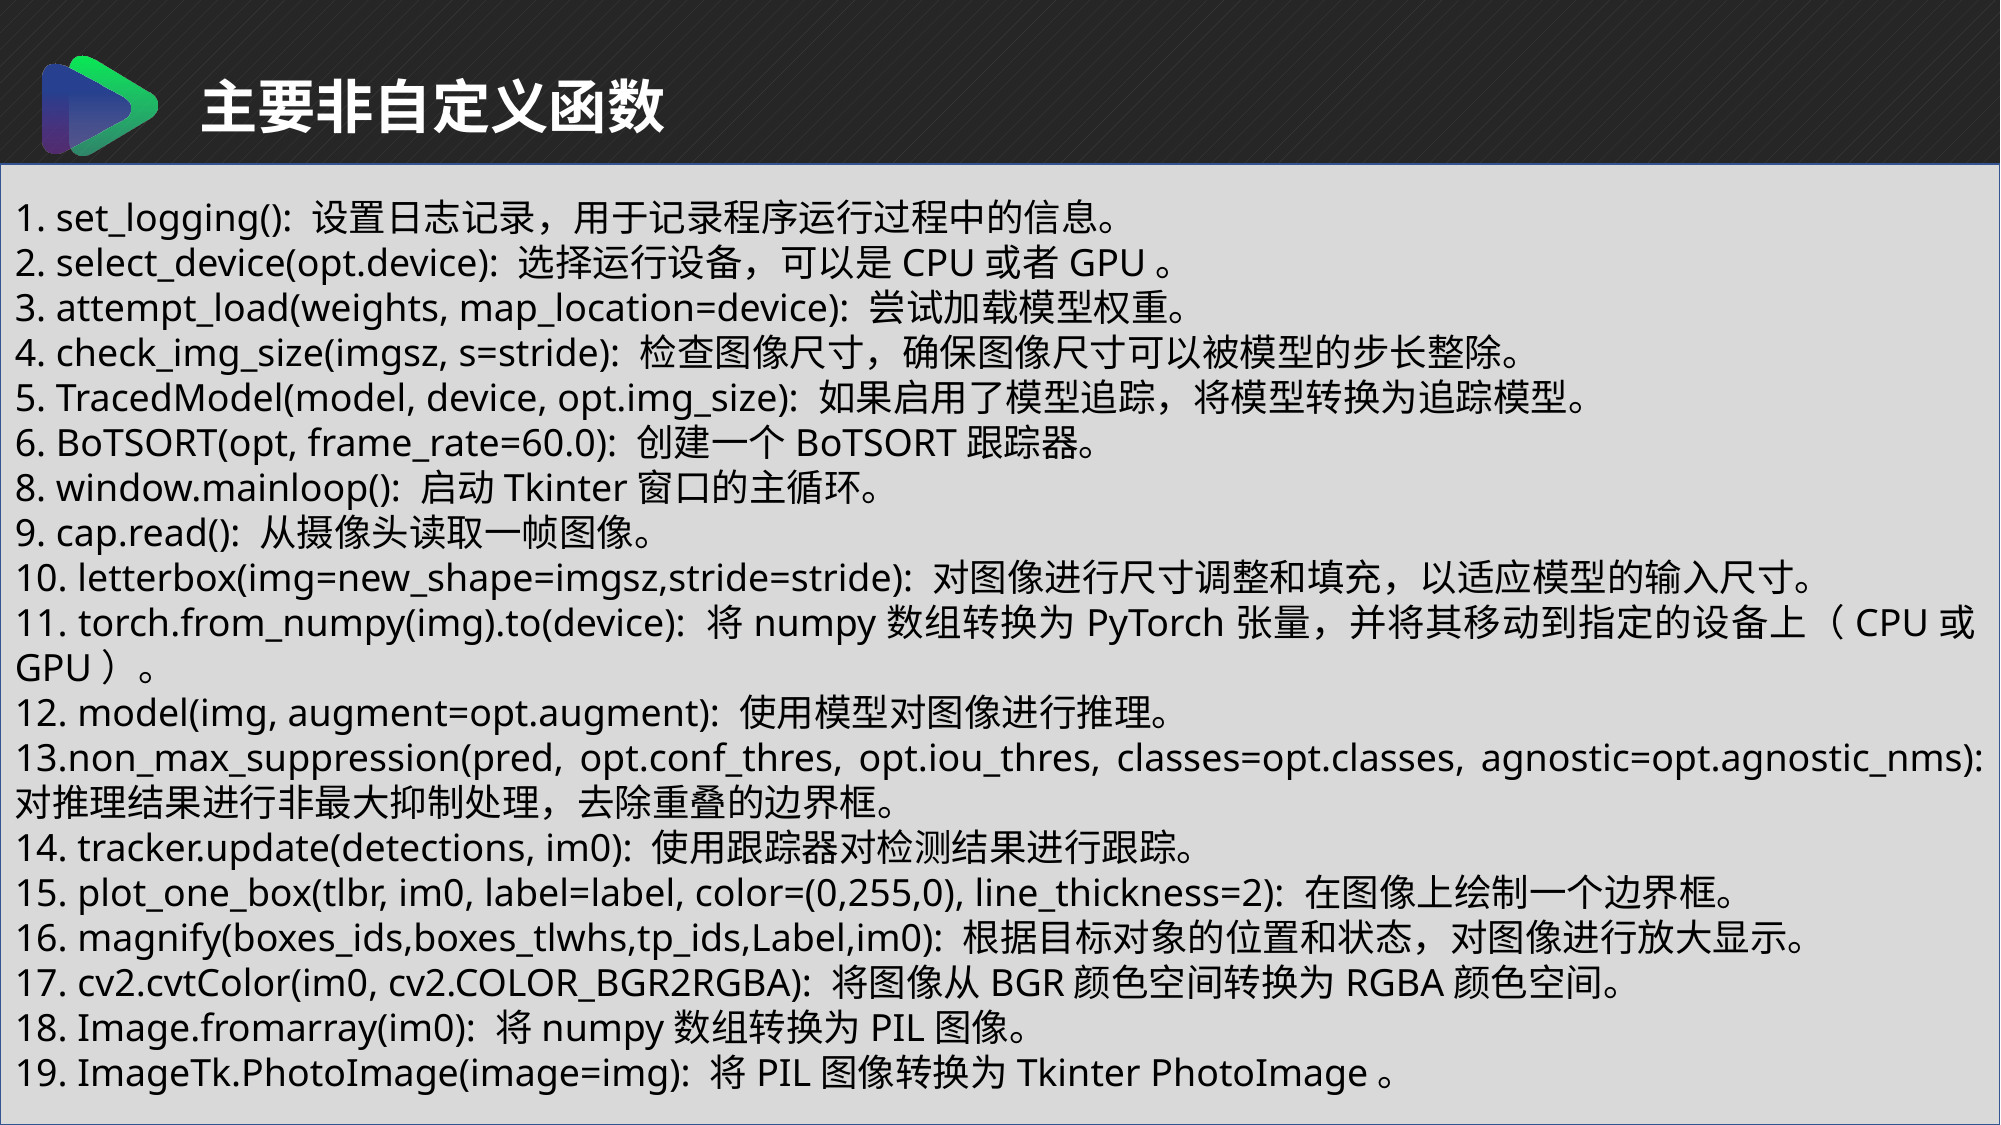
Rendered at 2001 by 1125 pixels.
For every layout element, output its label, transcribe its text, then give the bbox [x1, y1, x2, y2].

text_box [42, 55, 1188, 156]
text_box 1. set_logging(): 设置日志记录，用于记录程序运行过程中的信息。 2. select_device(opt.device): 选择运行设备，可以是CPU或者GPU。 3. attempt_load(weights, map_location=device): 尝试加载模型权重。 4. check_img_size(imgsz, s=stride): 检查图像尺寸，确保图像尺寸可以被模型的步长整除。 5. TracedModel(model, device, opt.img_size): 如果启用了模型追踪，将模型转换为追踪模型。 6. BoTSORT(opt, frame_rate=60.0): 创建一个BoTSORT跟踪器。 8. window.mainloop(): 启动Tkinter窗口的主循环。 9. cap.read(): 从摄像头读取一帧图像。 10. letterbox(img=new_shape=imgsz,stride=stride): 对图像进行尺寸调整和填充，以适应模型的输入尺寸。 11. torch.from_numpy(img).to(device): 将numpy数组转换为PyTorch张量，并将其移动到指定的设备上（CPU或GPU）。 12. model(img, augment=opt.augment): 使用模型对图像进行推理。 13.non_max_suppression(pred, opt.conf_thres, opt.iou_thres, classes=opt.classes, agnostic=opt.agnostic_nms): 对推理结果进行非最大抑制处理，去除重叠的边界框。 14. tracker.update(detections, im0): 使用跟踪器对检测结果进行跟踪。 15. plot_one_box(tlbr, im0, label=label, color=(0,255,0), line_thickness=2): 在图像上绘制一个边界框。 16. magnify(boxes_ids,boxes_tlwhs,tp_ids,Label,im0): 根据目标对象的位置和状态，对图像进行放大显示。 17. cv2.cvtColor(im0, cv2.COLOR_BGR2RGBA): 将图像从BGR颜色空间转换为RGBA颜色空间。 18. Image.fromarray(im0): 将numpy数组转换为PIL图像。 19. ImageTk.PhotoImage(image=img): 将PIL图像转换为Tkinter PhotoImage。 [0, 163, 2000, 1125]
